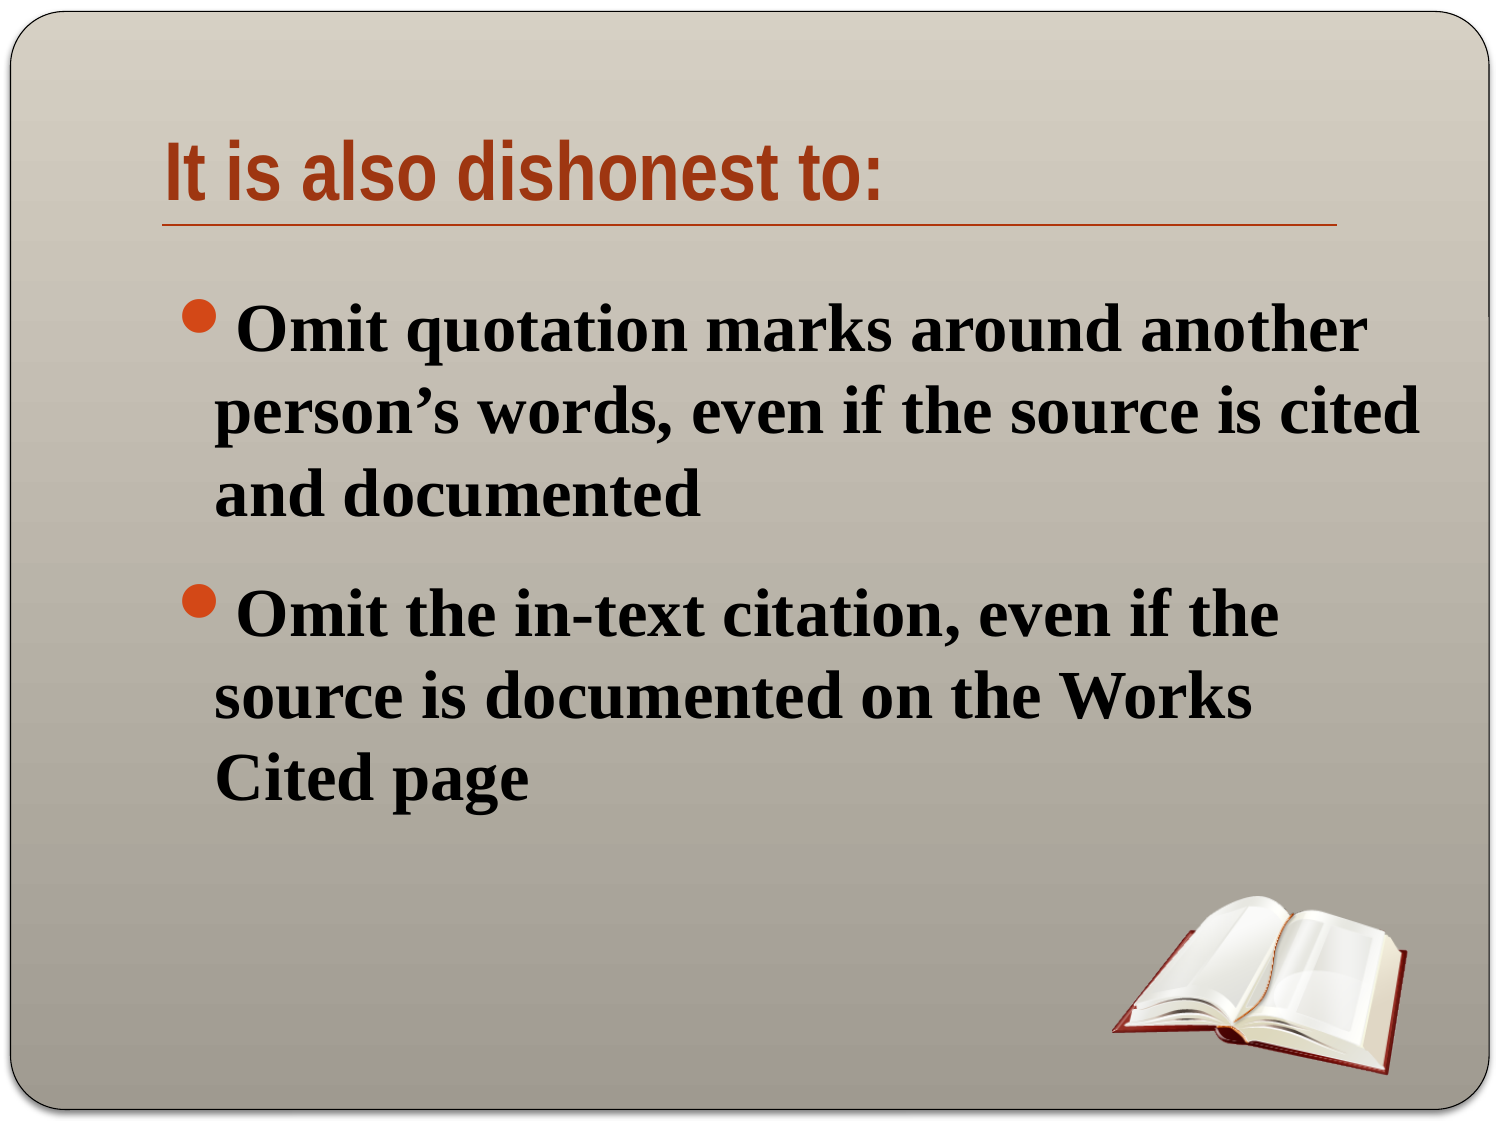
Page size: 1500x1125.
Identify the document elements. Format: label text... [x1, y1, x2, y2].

list Omit quotation marks around another person’s words, even if the source is cited and documented Omit the in-text citation, even if the source is documented on the Works Cited page [162, 275, 1438, 900]
picture [1112, 824, 1413, 1125]
title It is also dishonest to: [150, 99, 1425, 233]
